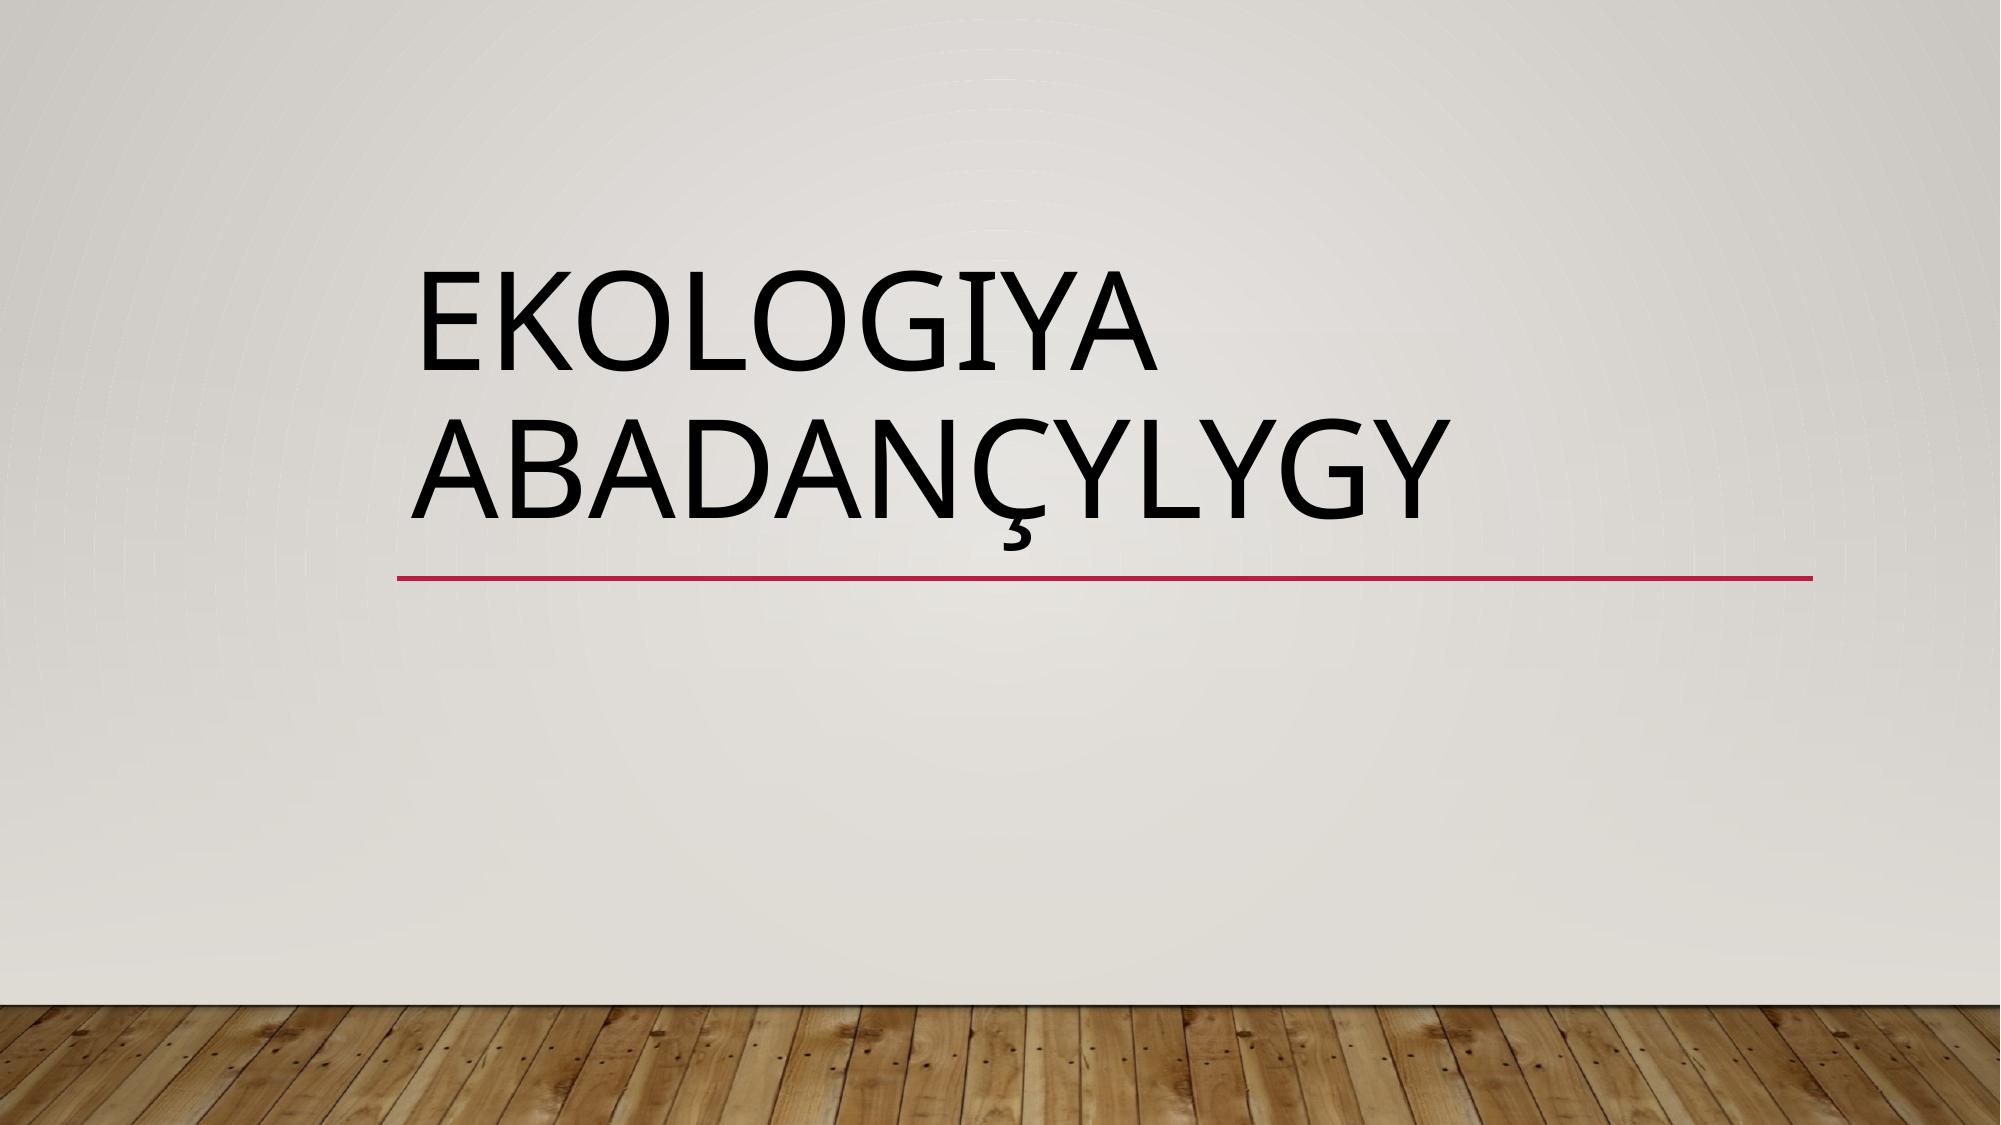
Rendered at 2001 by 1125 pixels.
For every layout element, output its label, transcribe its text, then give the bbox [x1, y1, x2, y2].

picture [0, 1005, 2000, 1125]
title Ekologiya Abadançylygy [396, 131, 1814, 549]
